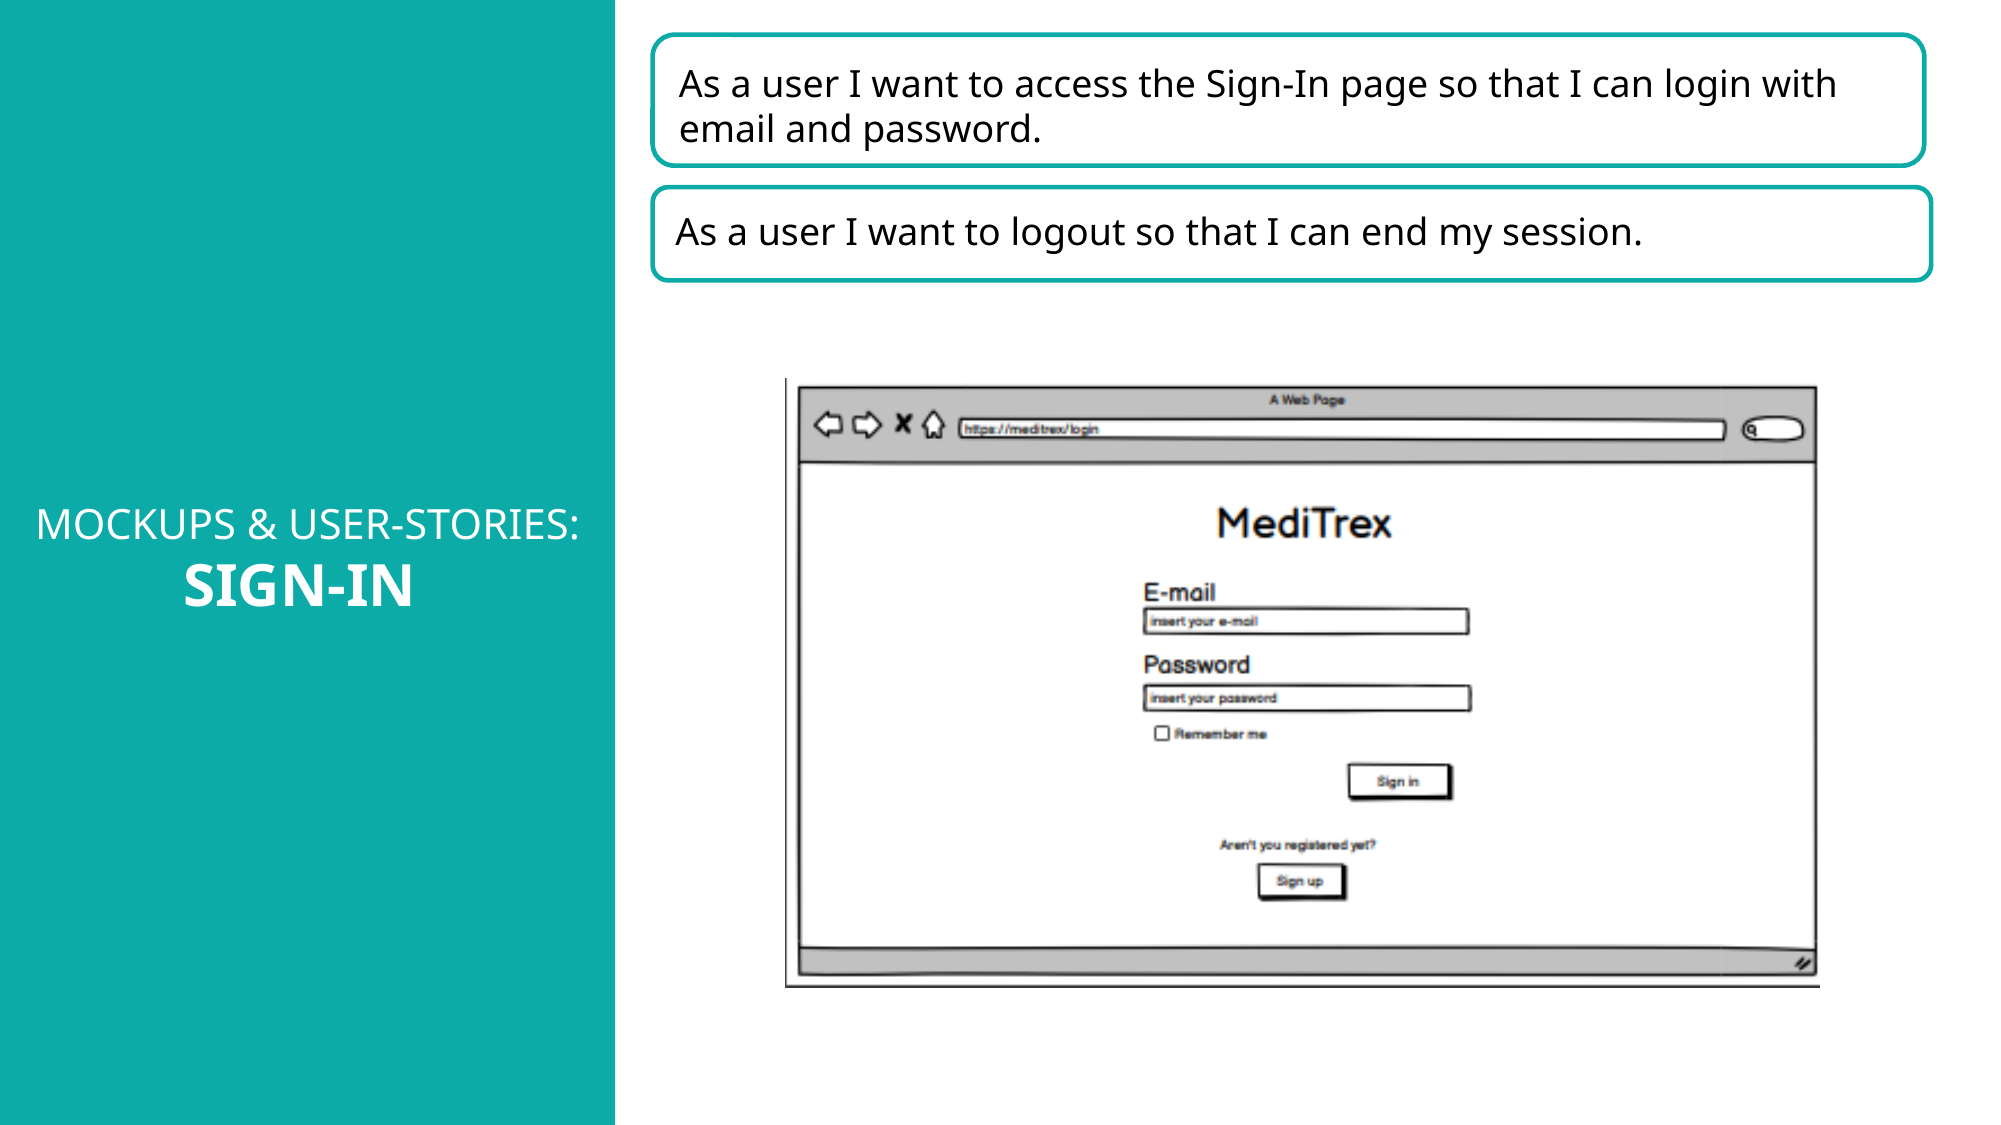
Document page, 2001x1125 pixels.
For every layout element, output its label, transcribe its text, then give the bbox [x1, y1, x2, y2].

picture [784, 378, 1820, 988]
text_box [652, 34, 1950, 167]
text_box MOCKUPS & USER-STORIES: SIGN-IN [7, 490, 608, 626]
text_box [652, 186, 1948, 281]
text_box [0, 0, 617, 1125]
